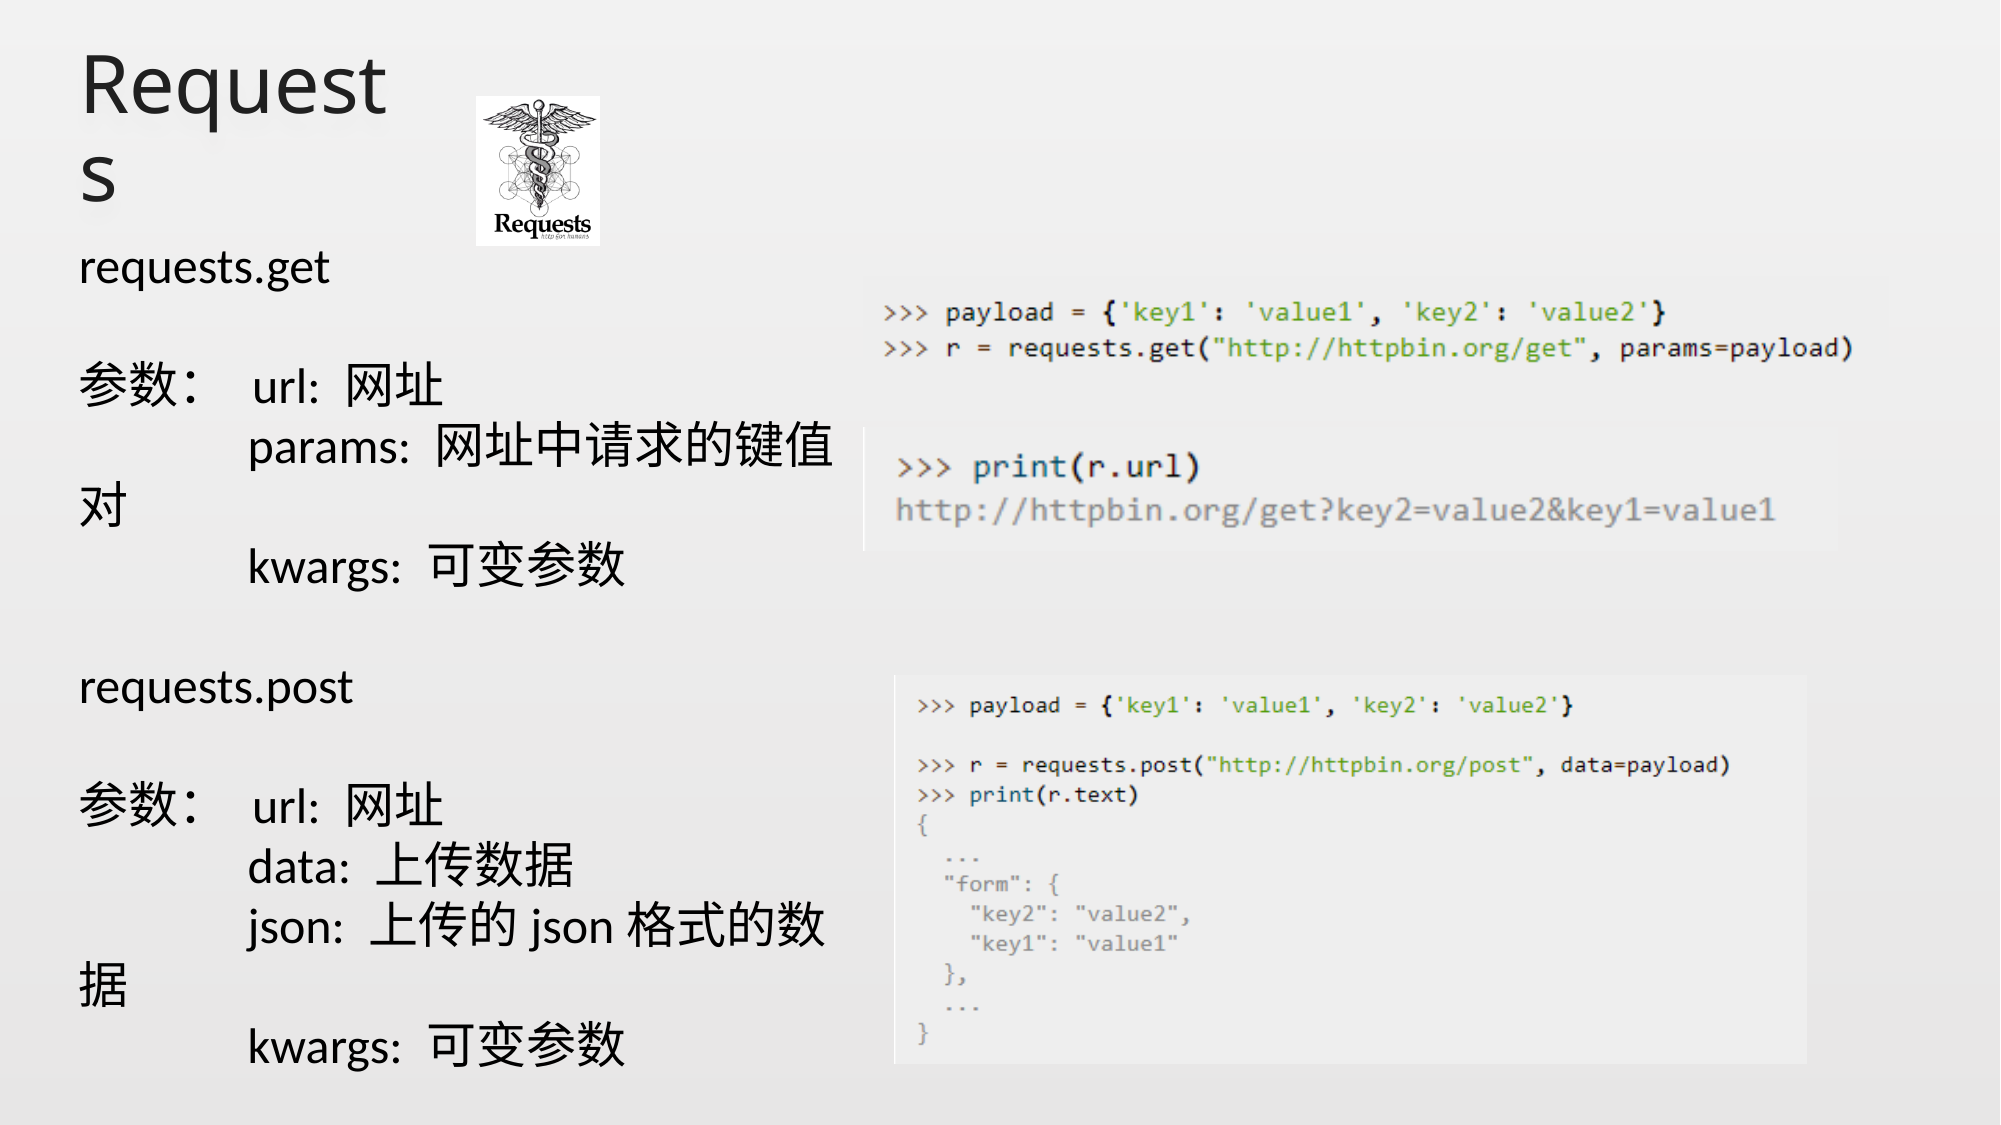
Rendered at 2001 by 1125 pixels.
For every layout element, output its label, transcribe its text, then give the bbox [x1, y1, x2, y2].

picture [476, 96, 600, 246]
picture [863, 276, 1889, 383]
picture [894, 675, 1807, 1064]
text_box requests.get 参数： url: 网址 params: 网址中请求的键值对 kwargs: 可变参数 requests.post 参数： url: 网址 data: 上传数据 json: 上传的json格式的数据 kwargs: 可变参数 [64, 226, 864, 1081]
picture [863, 427, 1838, 551]
title Requests [64, 36, 438, 226]
